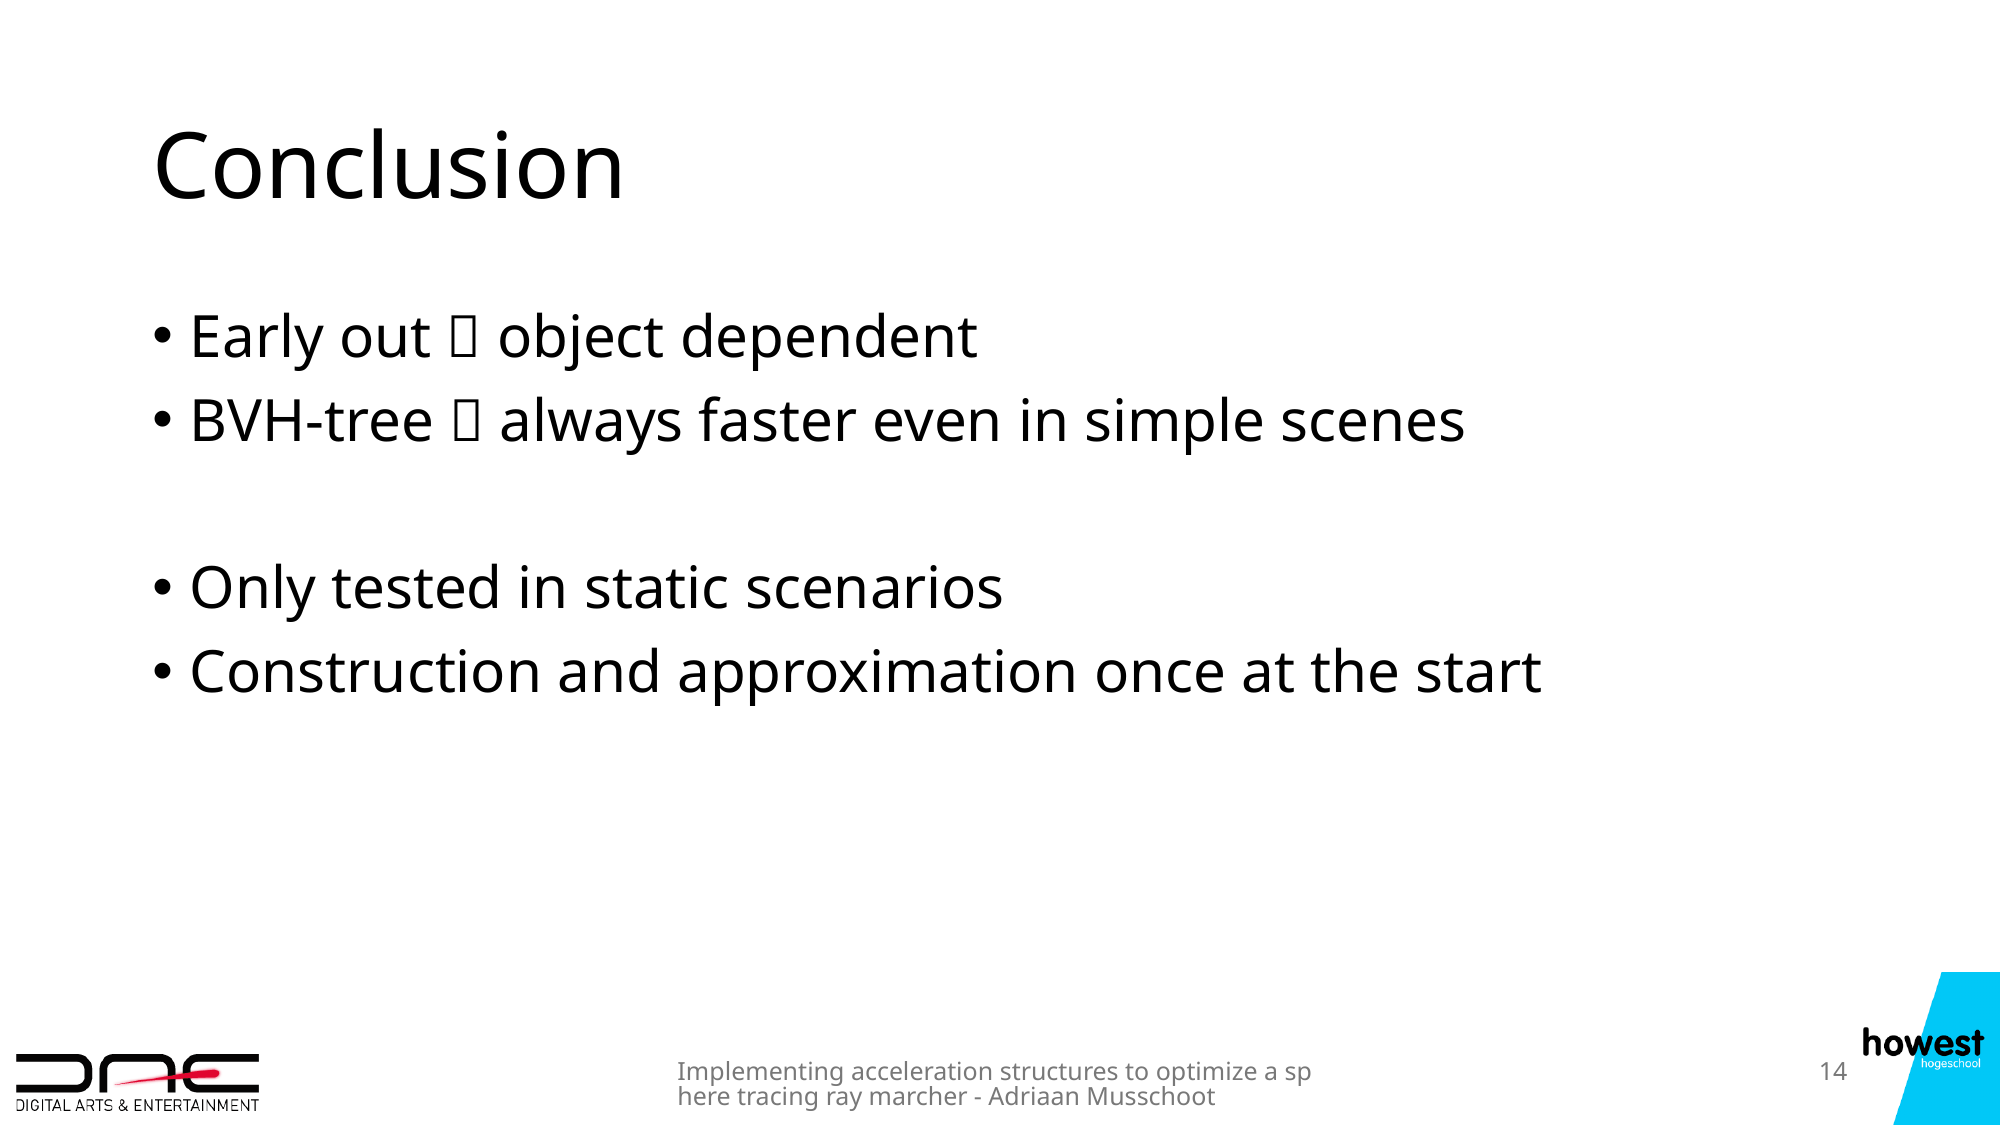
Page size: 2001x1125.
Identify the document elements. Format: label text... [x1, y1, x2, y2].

picture [1847, 972, 1940, 1125]
picture [1957, 1037, 1969, 1055]
footer Implementing acceleration structures to optimize a sphere tracing ray marcher - Adriaan Musschoot [662, 1042, 1338, 1103]
picture [0, 1035, 276, 1125]
slide_number 14 [1412, 1042, 1863, 1103]
list Early out  object dependent BVH-tree  always faster even in simple scenes Only tested in static scenarios Construction and approximation once at the start [137, 299, 1863, 1014]
picture [1973, 1031, 1982, 1054]
picture [1936, 1037, 1952, 1055]
title Conclusion [137, 59, 1863, 278]
